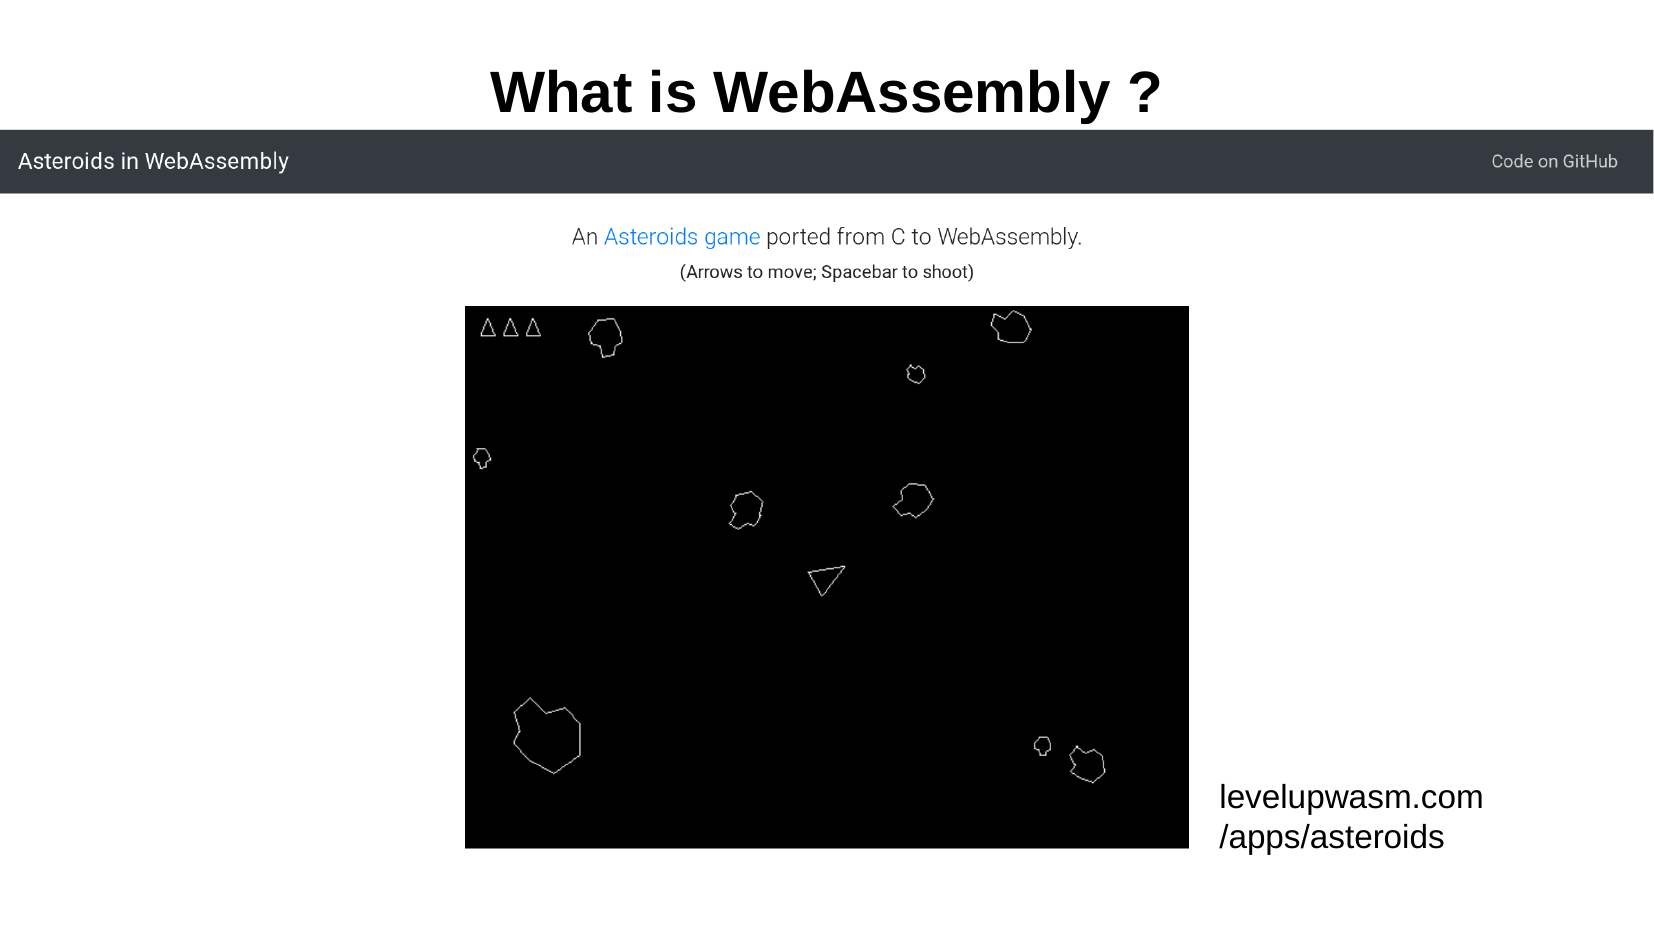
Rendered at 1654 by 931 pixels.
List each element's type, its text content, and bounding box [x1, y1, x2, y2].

text_box What is WebAssembly ? [466, 47, 1187, 123]
picture [0, 125, 1654, 860]
